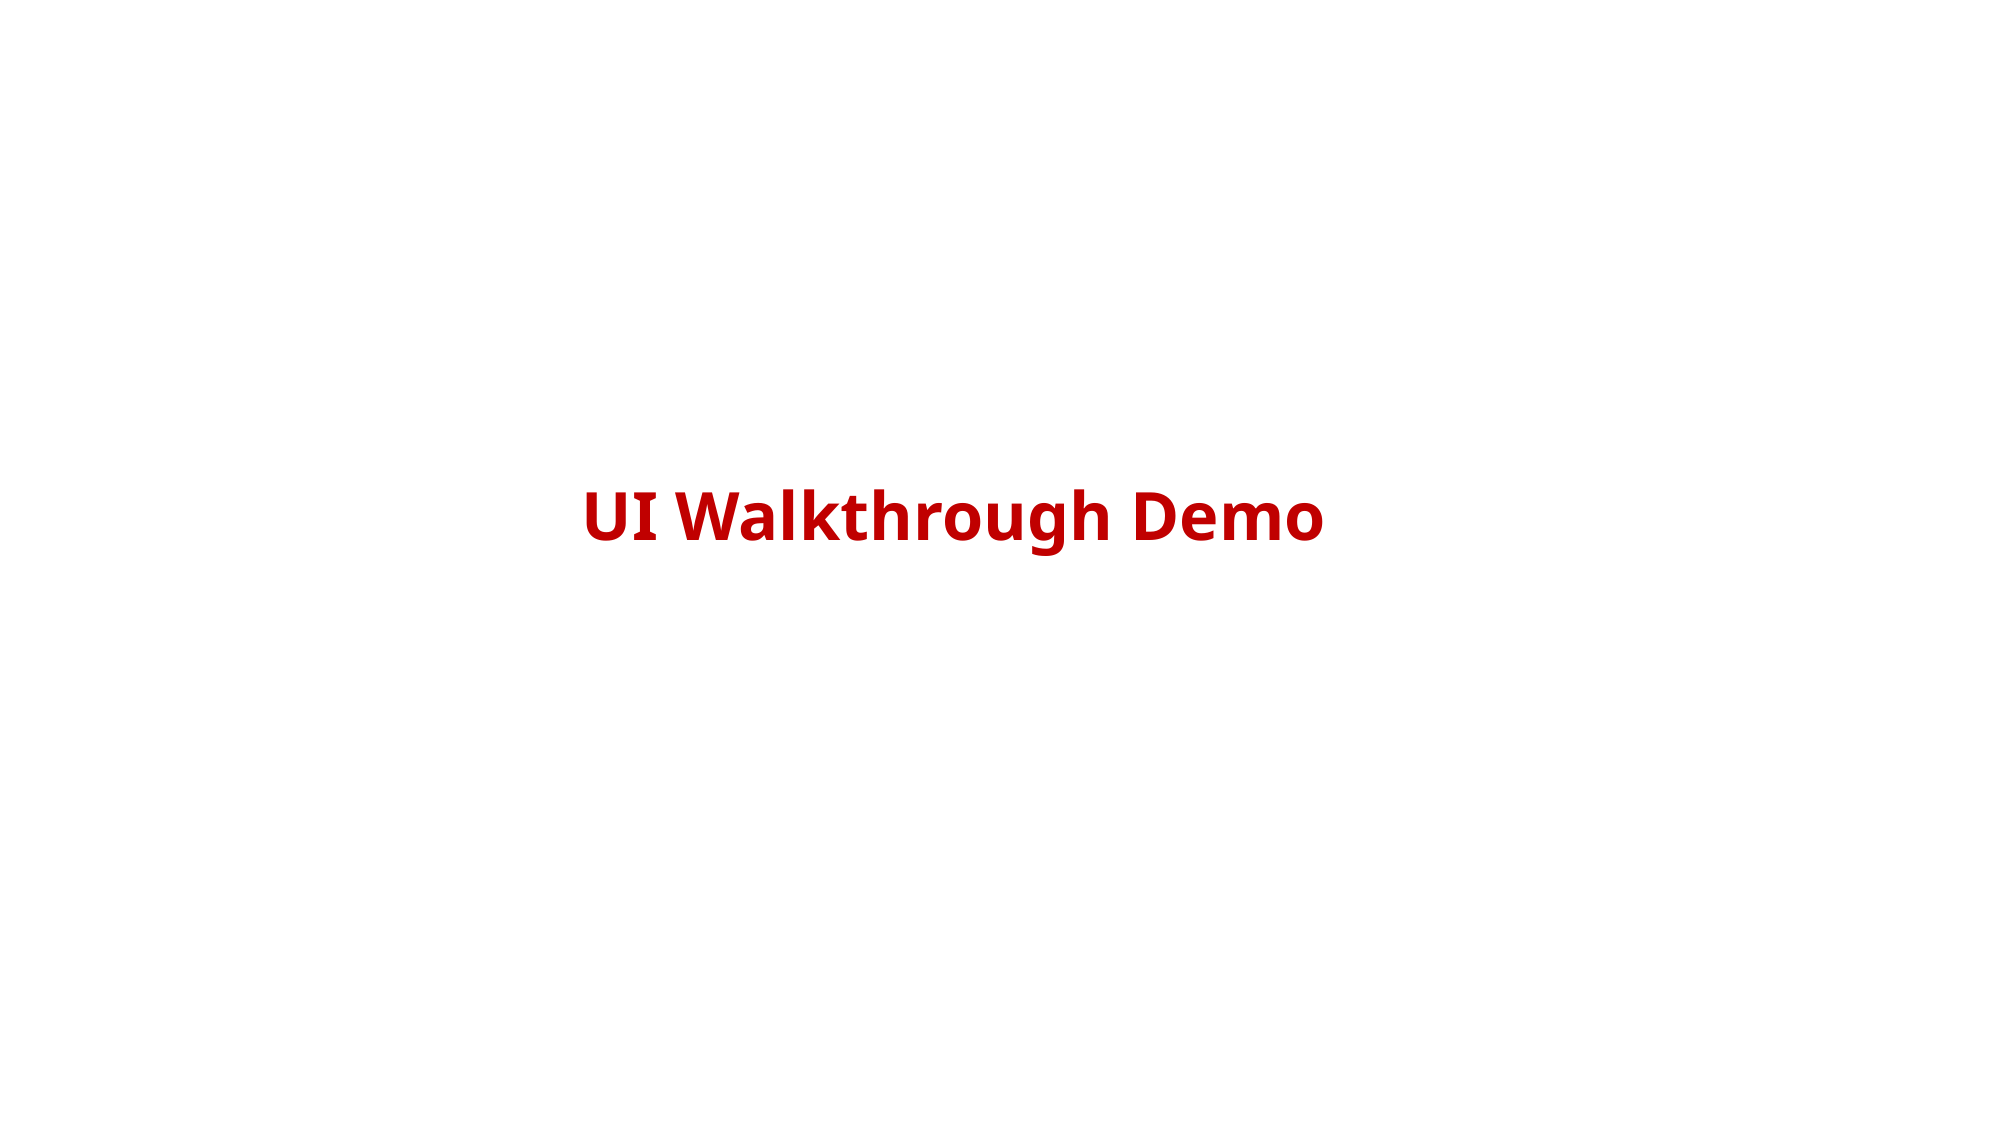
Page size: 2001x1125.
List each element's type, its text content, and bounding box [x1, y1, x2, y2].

title UI Walkthrough Demo [566, 410, 1370, 628]
